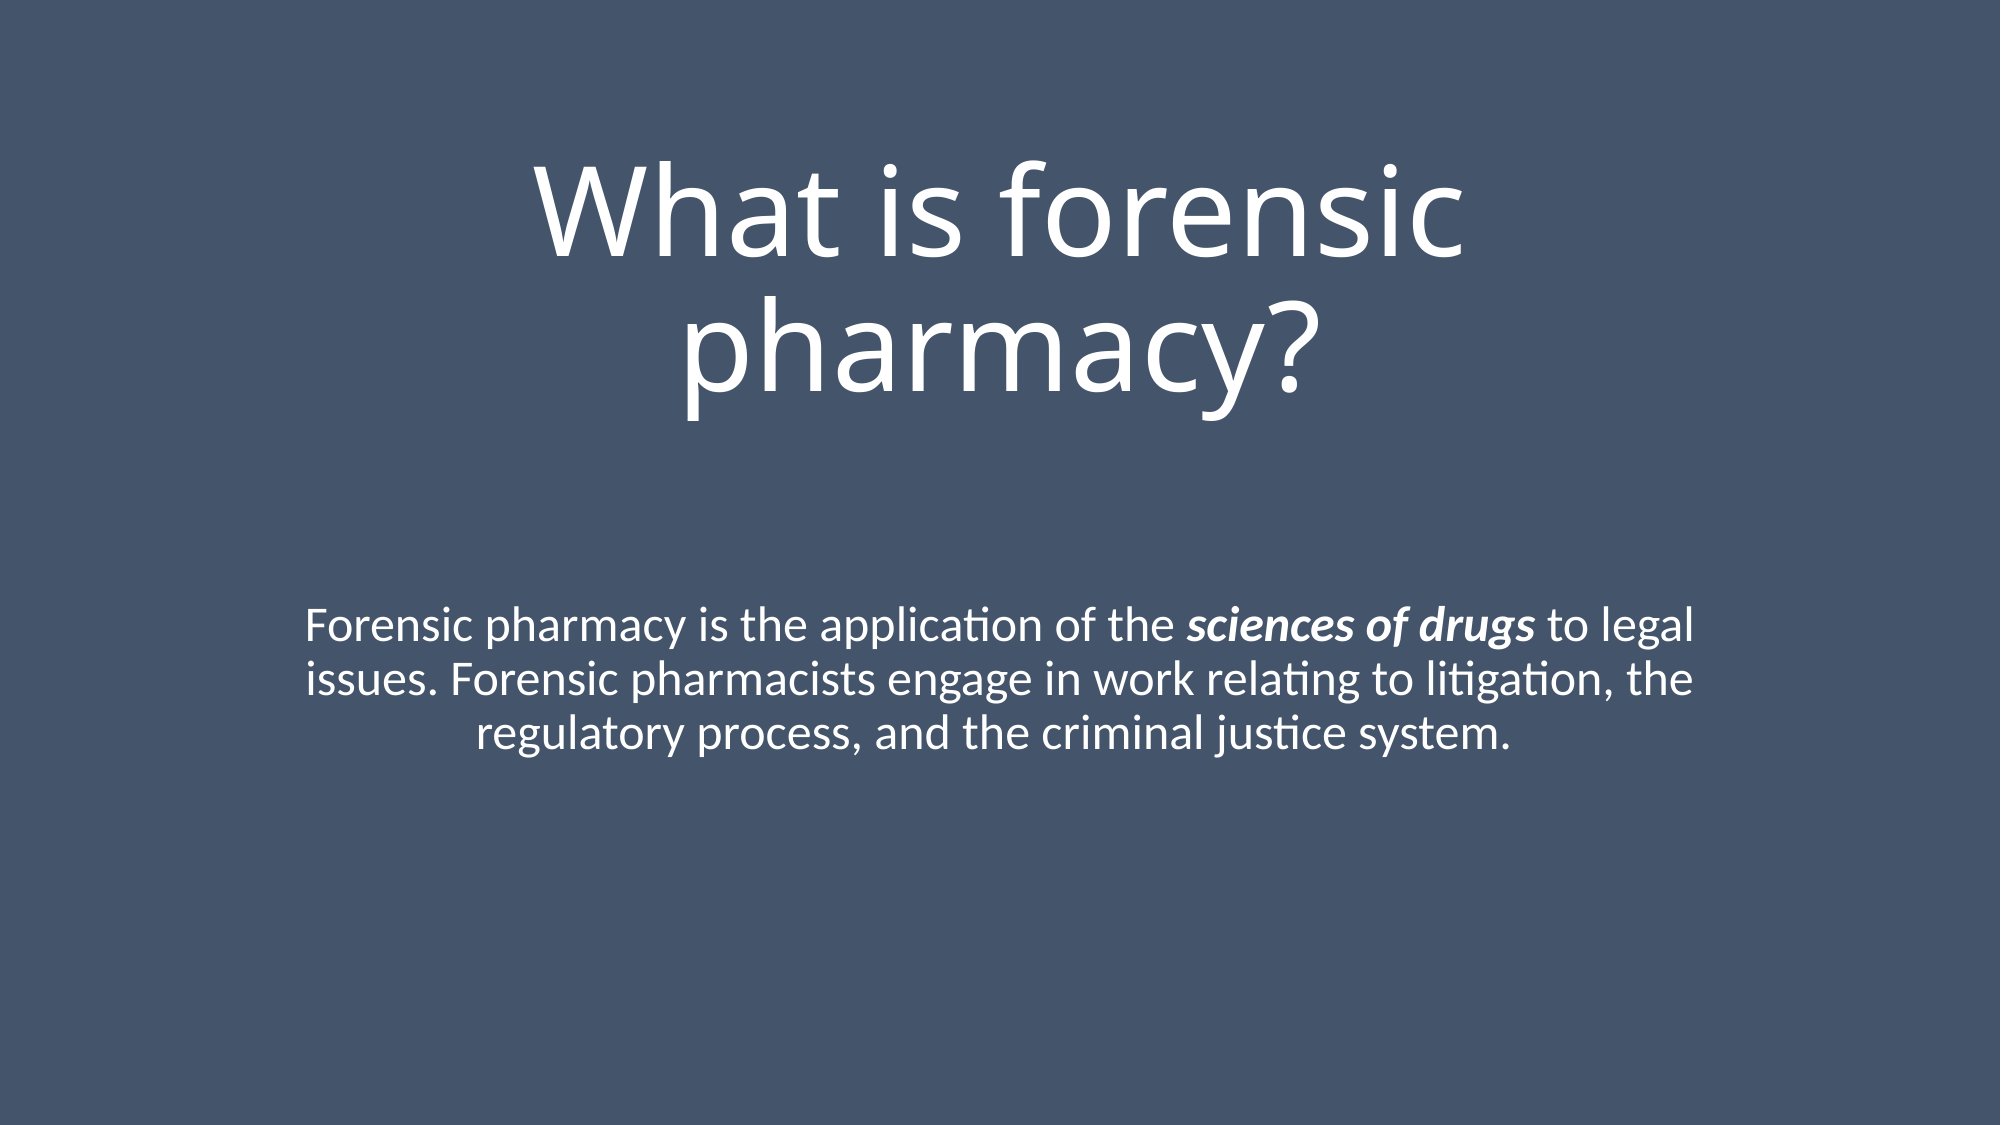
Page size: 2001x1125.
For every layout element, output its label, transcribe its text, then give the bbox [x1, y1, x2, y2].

title What is forensic pharmacy? [249, 184, 1750, 576]
subtitle Forensic pharmacy is the application of the sciences of drugs to legal issues. Forensic pharmacists engage in work relating to litigation, the regulatory process, and the criminal justice system. [249, 590, 1750, 863]
